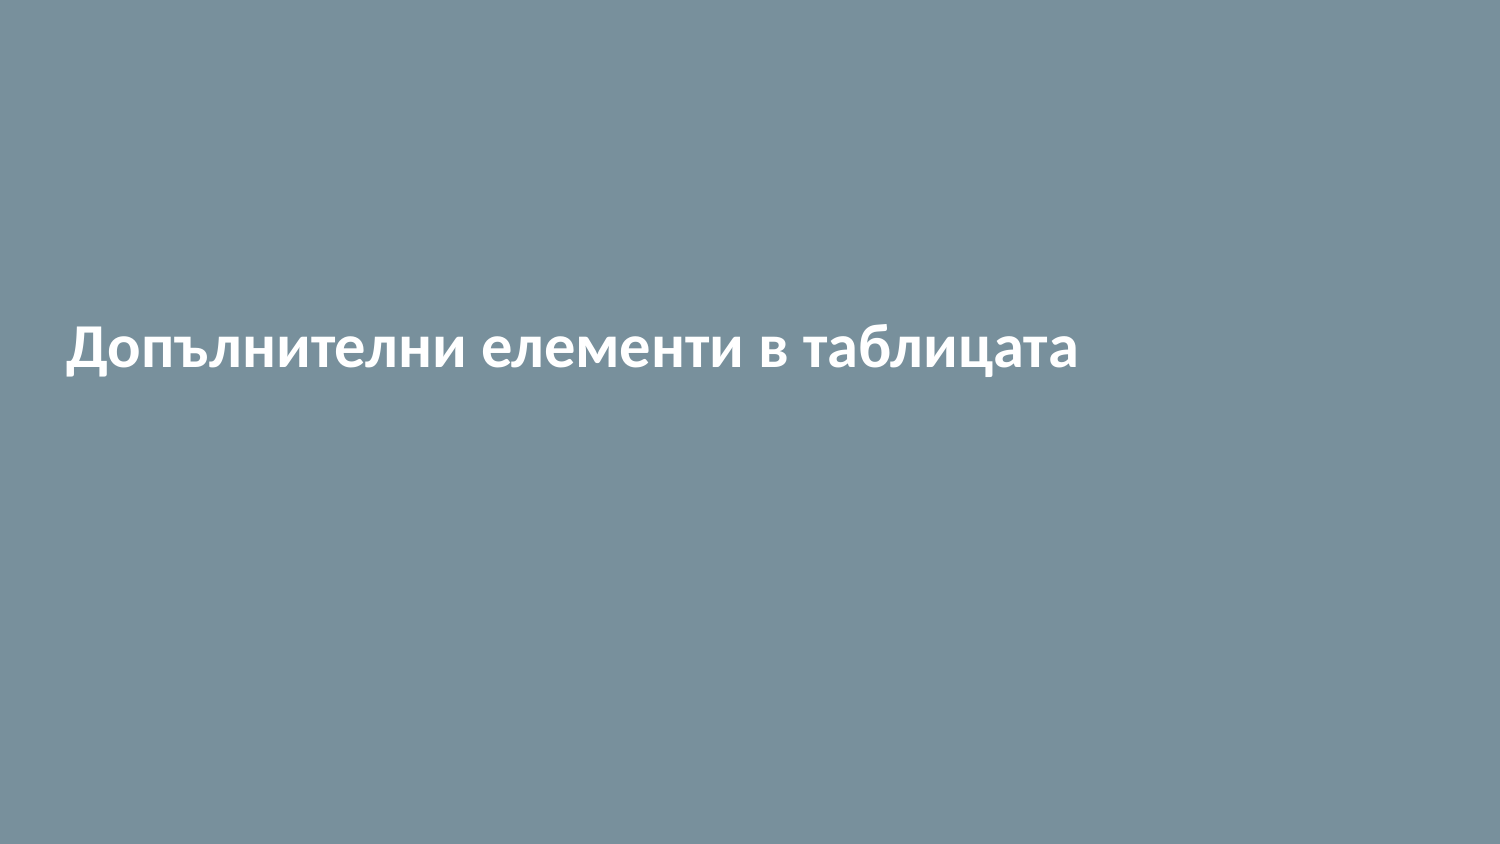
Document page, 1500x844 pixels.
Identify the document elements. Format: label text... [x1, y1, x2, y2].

title Допълнителни елементи в таблицата [51, 289, 1449, 384]
